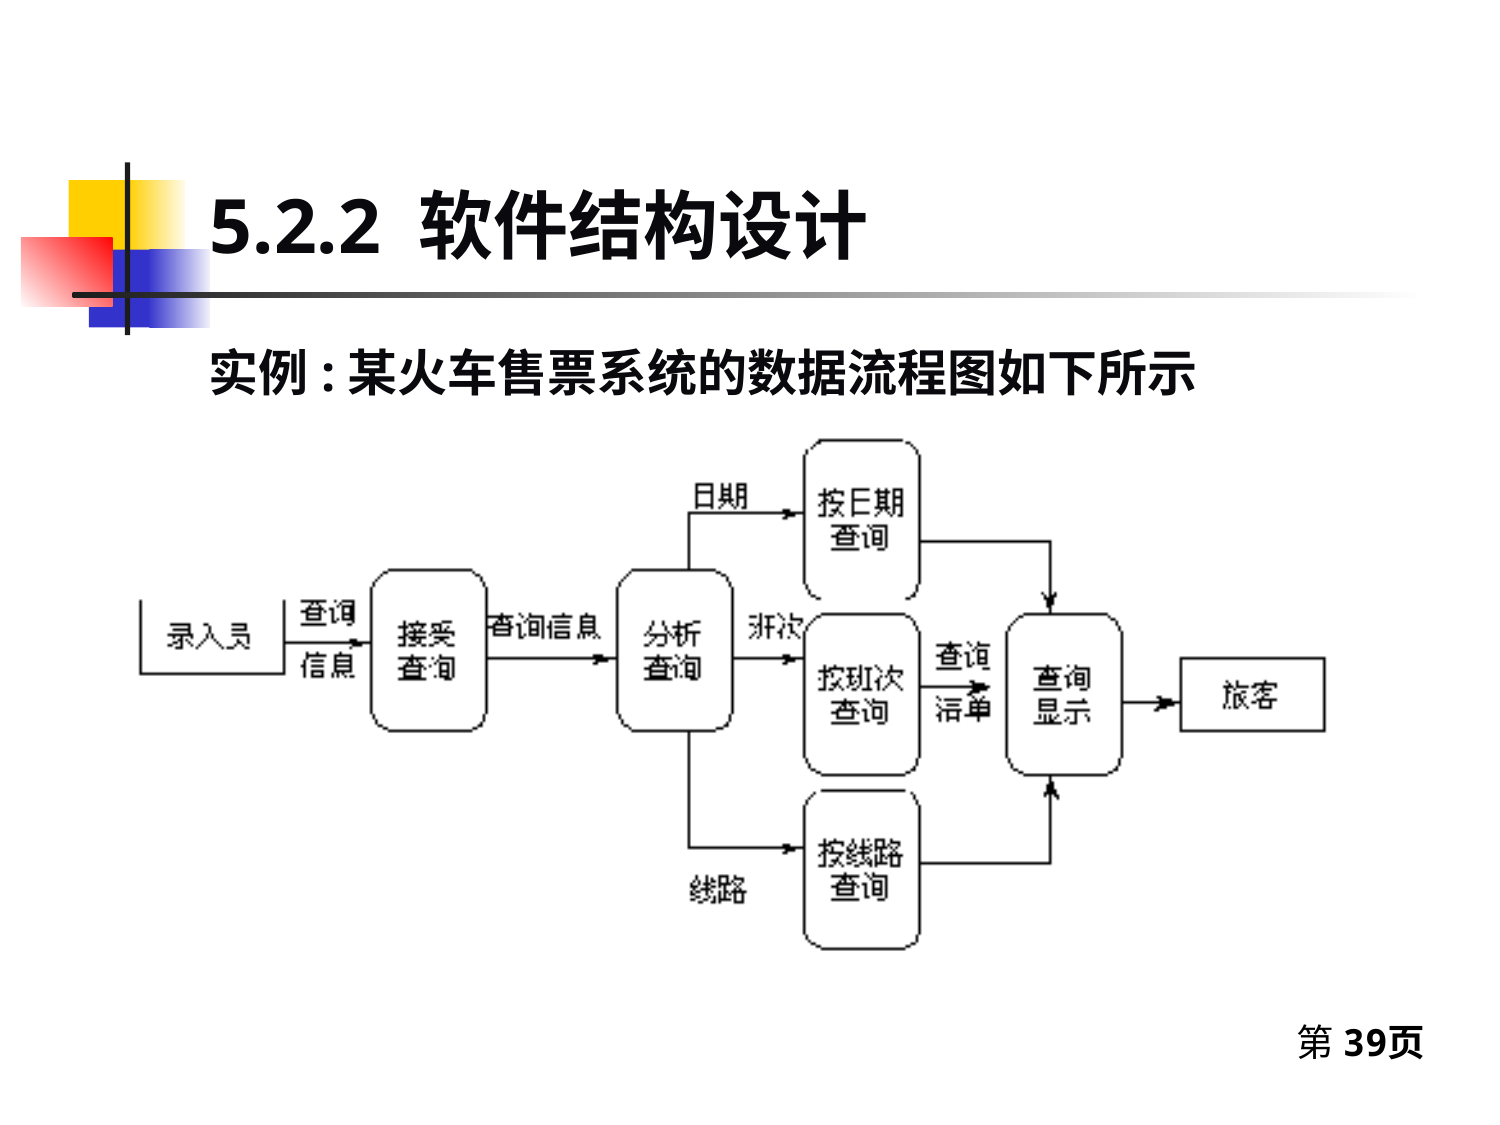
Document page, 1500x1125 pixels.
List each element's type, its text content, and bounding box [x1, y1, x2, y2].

list 实例:某火车售票系统的数据流程图如下所示 [193, 330, 1470, 1007]
text_box 5.2.2 软件结构设计 [194, 148, 1211, 299]
picture [135, 432, 1330, 965]
